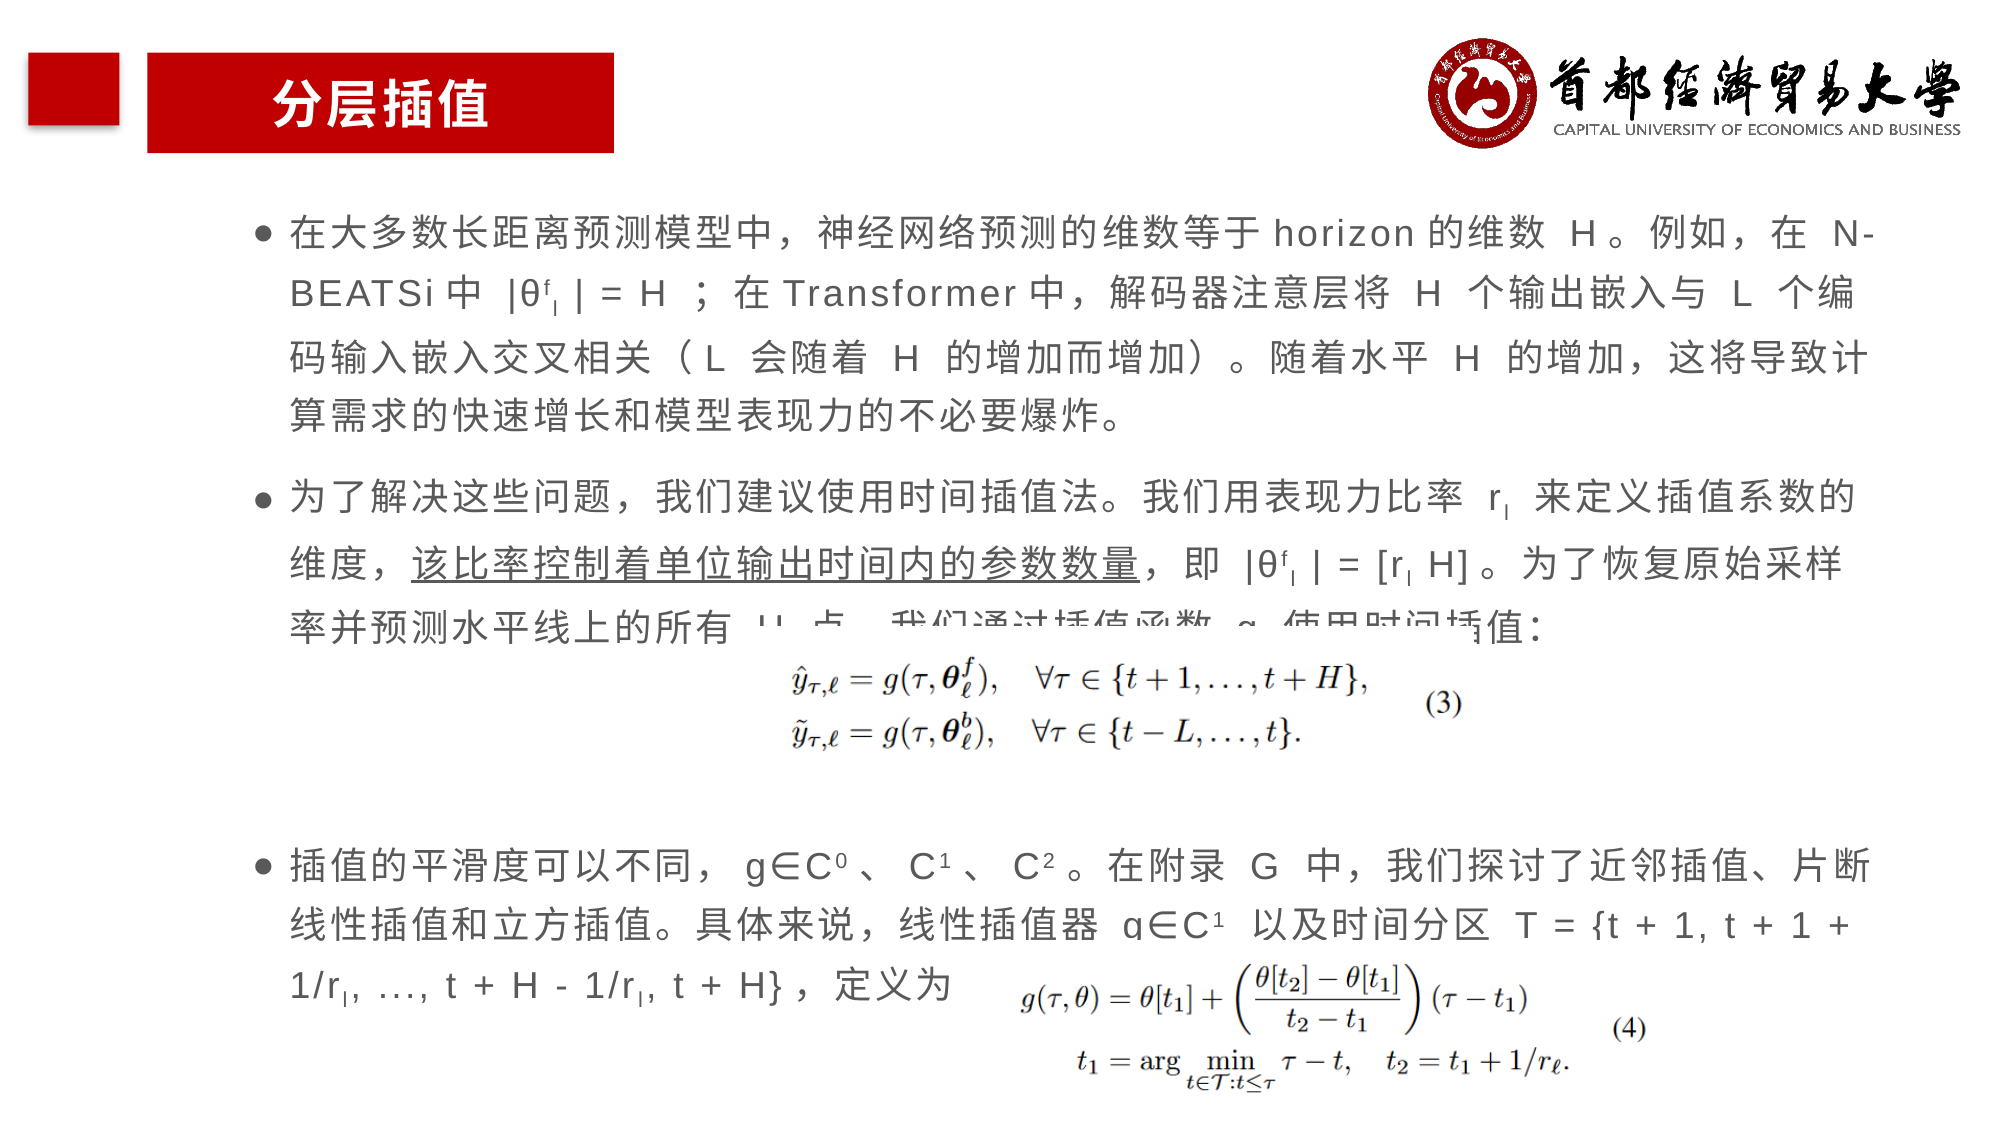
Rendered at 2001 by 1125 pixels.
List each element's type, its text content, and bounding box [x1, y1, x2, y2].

list 在大多数长距离预测模型中，神经网络预测的维数等于horizon的维数 H。例如，在 N-BEATSi中 |θfl | = H ；在Transformer中，解码器注意层将 H 个输出嵌入与 L 个编码输入嵌入交叉相关（L 会随着 H 的增加而增加）。随着水平 H 的增加，这将导致计算需求的快速增长和模型表现力的不必要爆炸。 为了解决这些问题，我们建议使用时间插值法。我们用表现力比率 rl 来定义插值系数的维度，该比率控制着单位输出时间内的参数数量，即 |θfl | = [rl H]。为了恢复原始采样率并预测水平线上的所有 H 点，我们通过插值函数 g 使用时间插值： 插值的平滑度可以不同，g∈C0、C1、C2。在附录 G 中，我们探讨了近邻插值、片断线性插值和立方插值。具体来说，线性插值器 g∈C1 以及时间分区 T = {t + 1, t + 1 + 1/rl, ..., t + H - 1/rl, t + H}，定义为 [237, 187, 1900, 1026]
picture [989, 939, 1681, 1106]
list 分层插值 [161, 63, 600, 138]
picture [738, 625, 1475, 760]
picture [1416, 26, 1972, 154]
